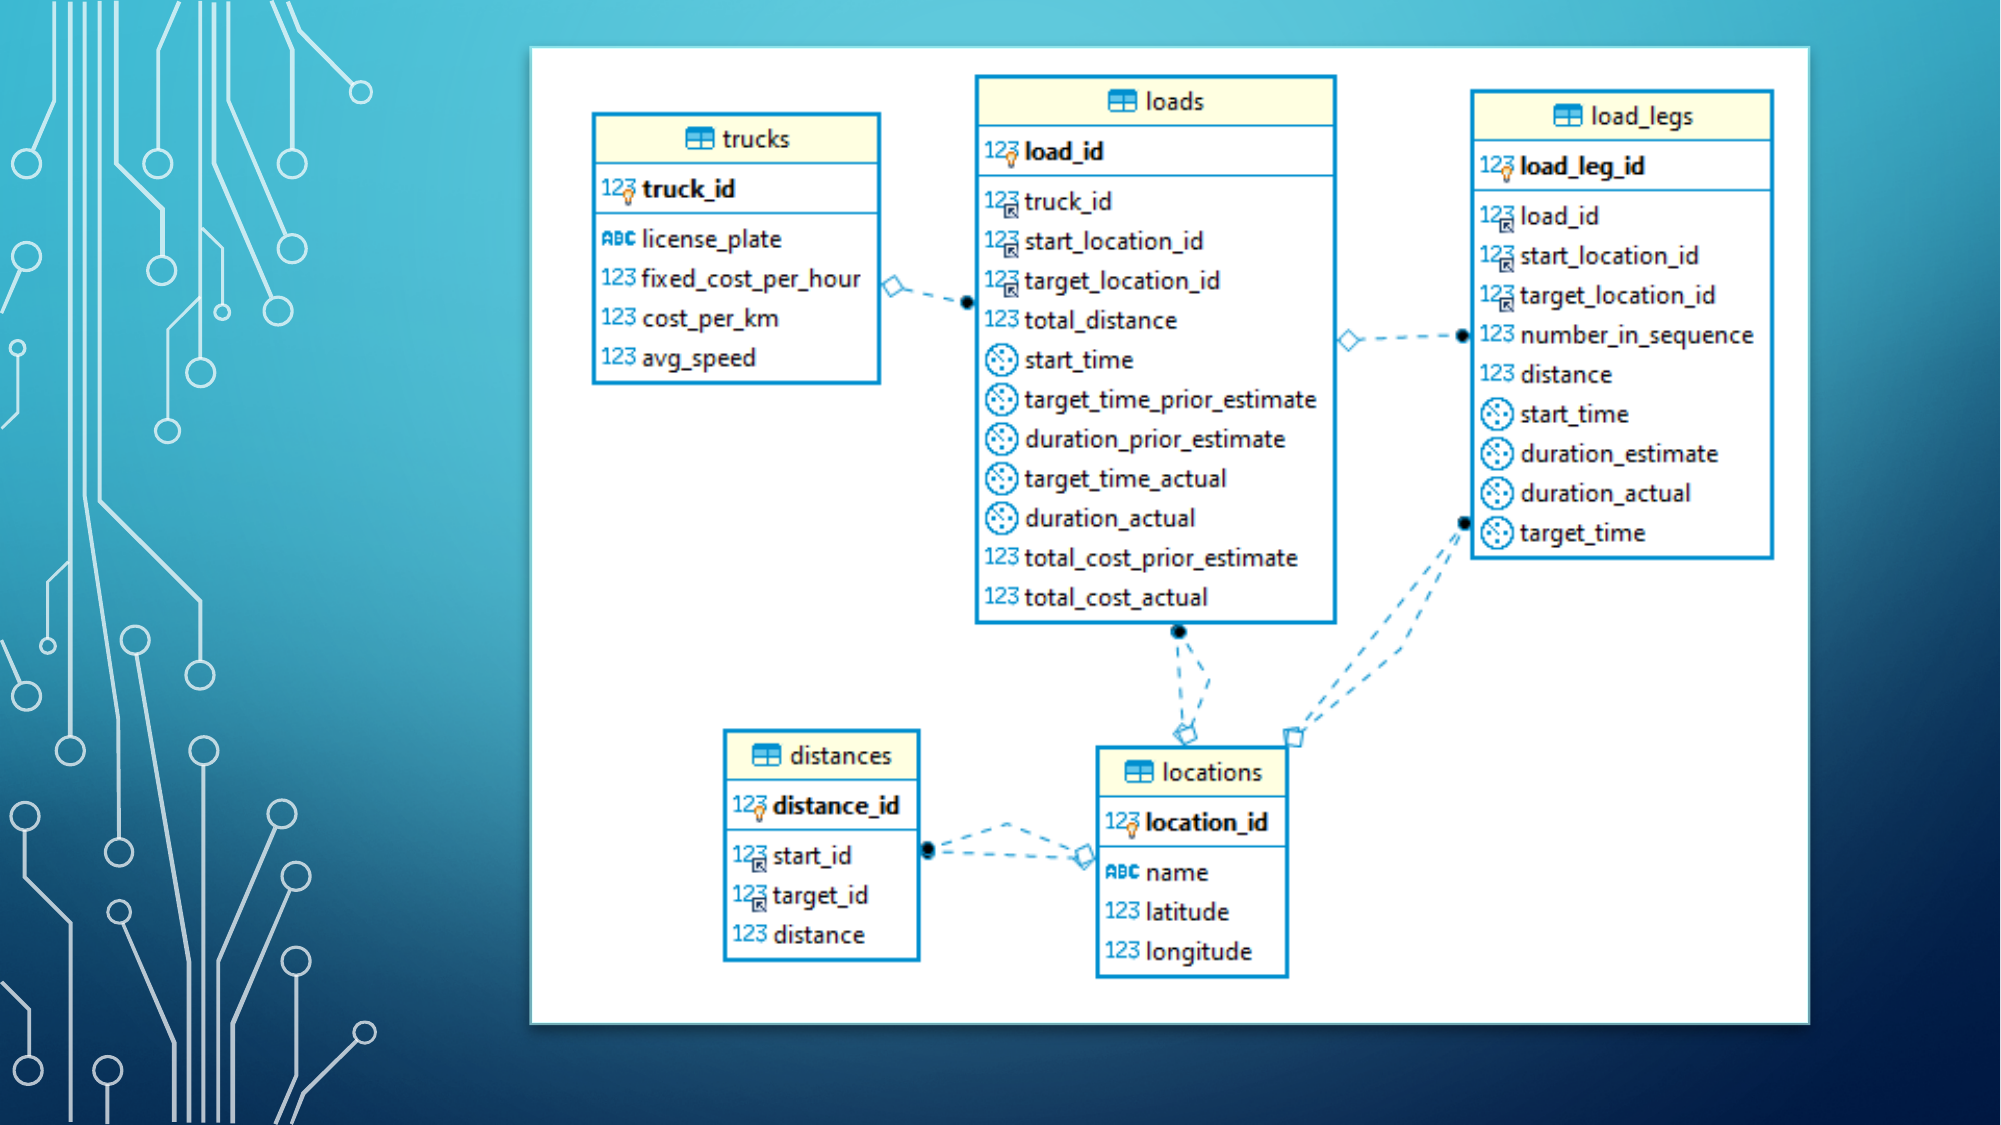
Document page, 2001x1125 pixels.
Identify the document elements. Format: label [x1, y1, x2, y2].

text_box [0, 0, 379, 1125]
text_box [379, 0, 2000, 1125]
picture [532, 48, 1808, 1023]
